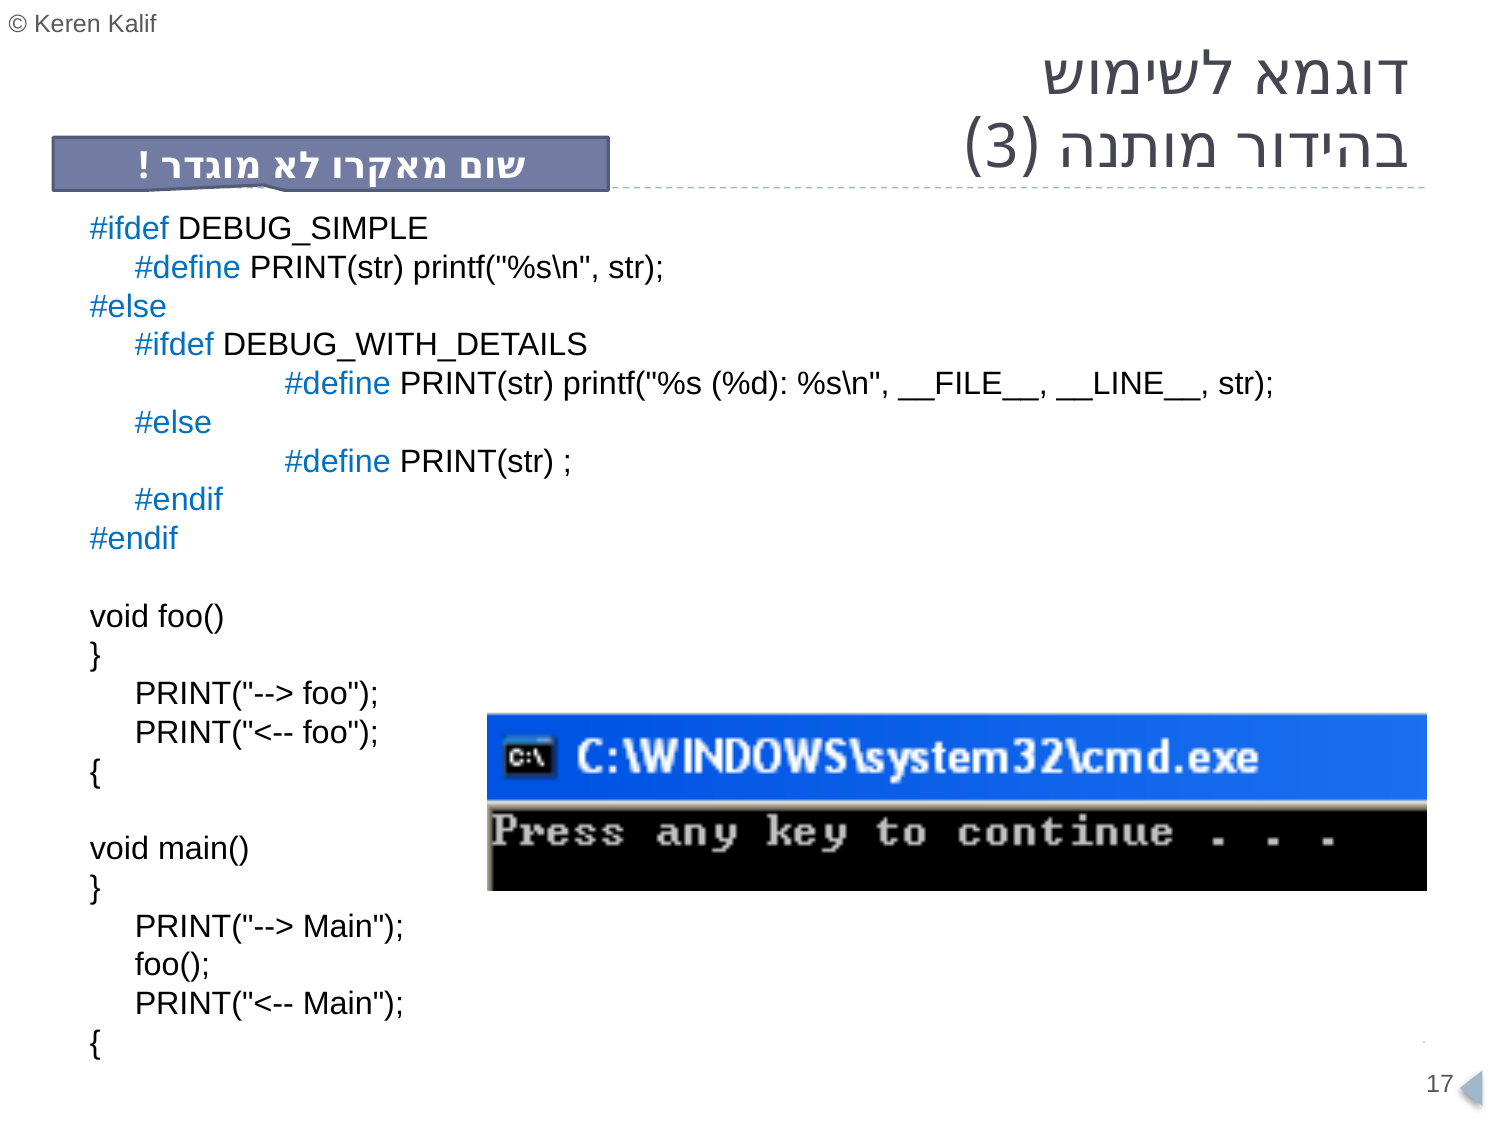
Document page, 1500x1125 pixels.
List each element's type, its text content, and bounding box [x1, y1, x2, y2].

picture [487, 712, 1427, 891]
title דוגמא לשימוש בהידור מותנה (3) [53, 24, 1425, 188]
text_box שום מאקרו לא מוגדר ! [51, 135, 610, 192]
list #ifdef DEBUG_SIMPLE #define PRINT(str) printf("%s\n", str); #else #ifdef DEBUG_WITH_DETAILS #define PRINT(str) printf("%s (%d): %s\n", __FILE__, __LINE__, str); #else #define PRINT(str) ; #endif #endif void foo() } PRINT("--> foo"); PRINT("<-- foo"); { void main() } PRINT("--> Main"); foo(); PRINT("<-- Main"); { [75, 200, 1425, 1010]
